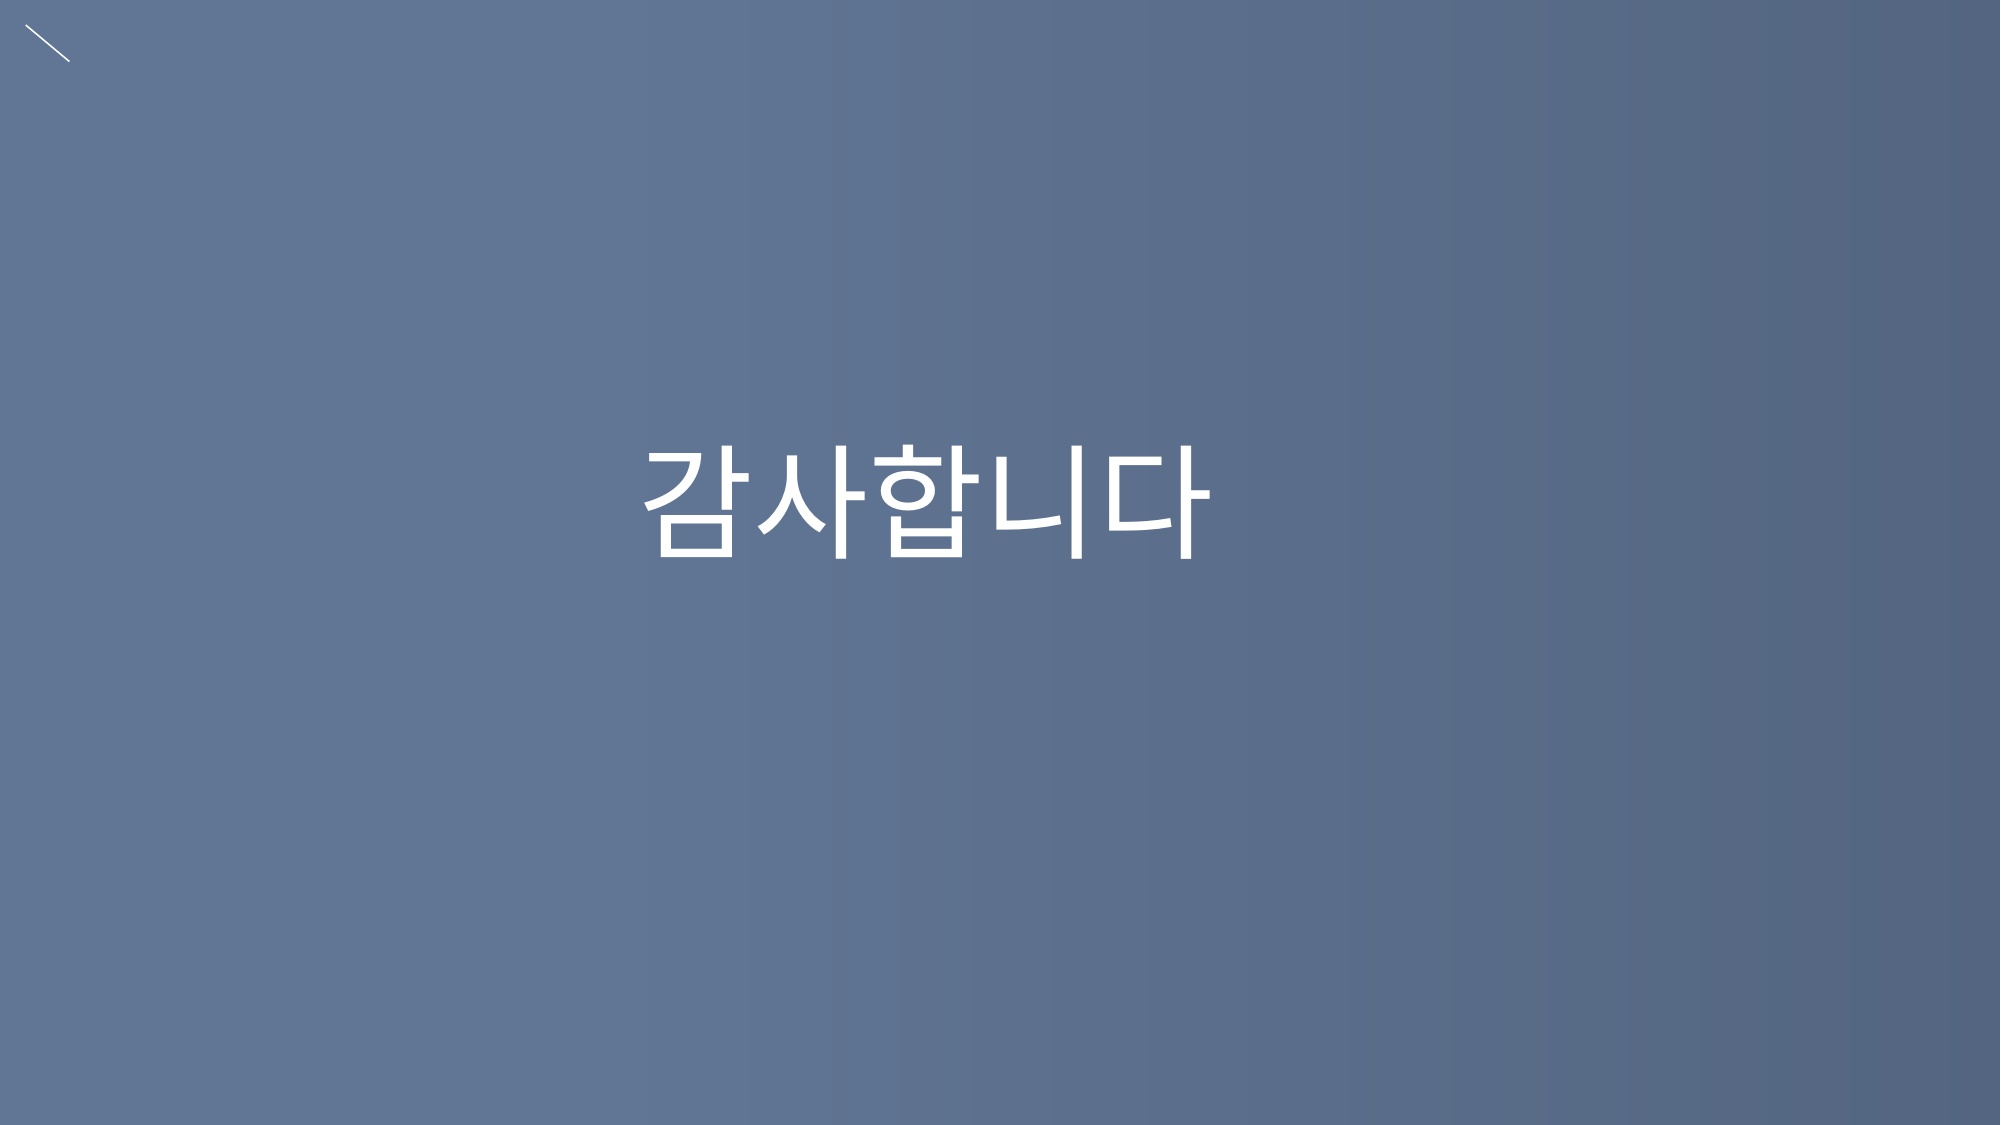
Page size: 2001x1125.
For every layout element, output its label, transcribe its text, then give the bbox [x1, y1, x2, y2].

text_box 감사합니다 [623, 409, 1353, 590]
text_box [25, 24, 70, 62]
